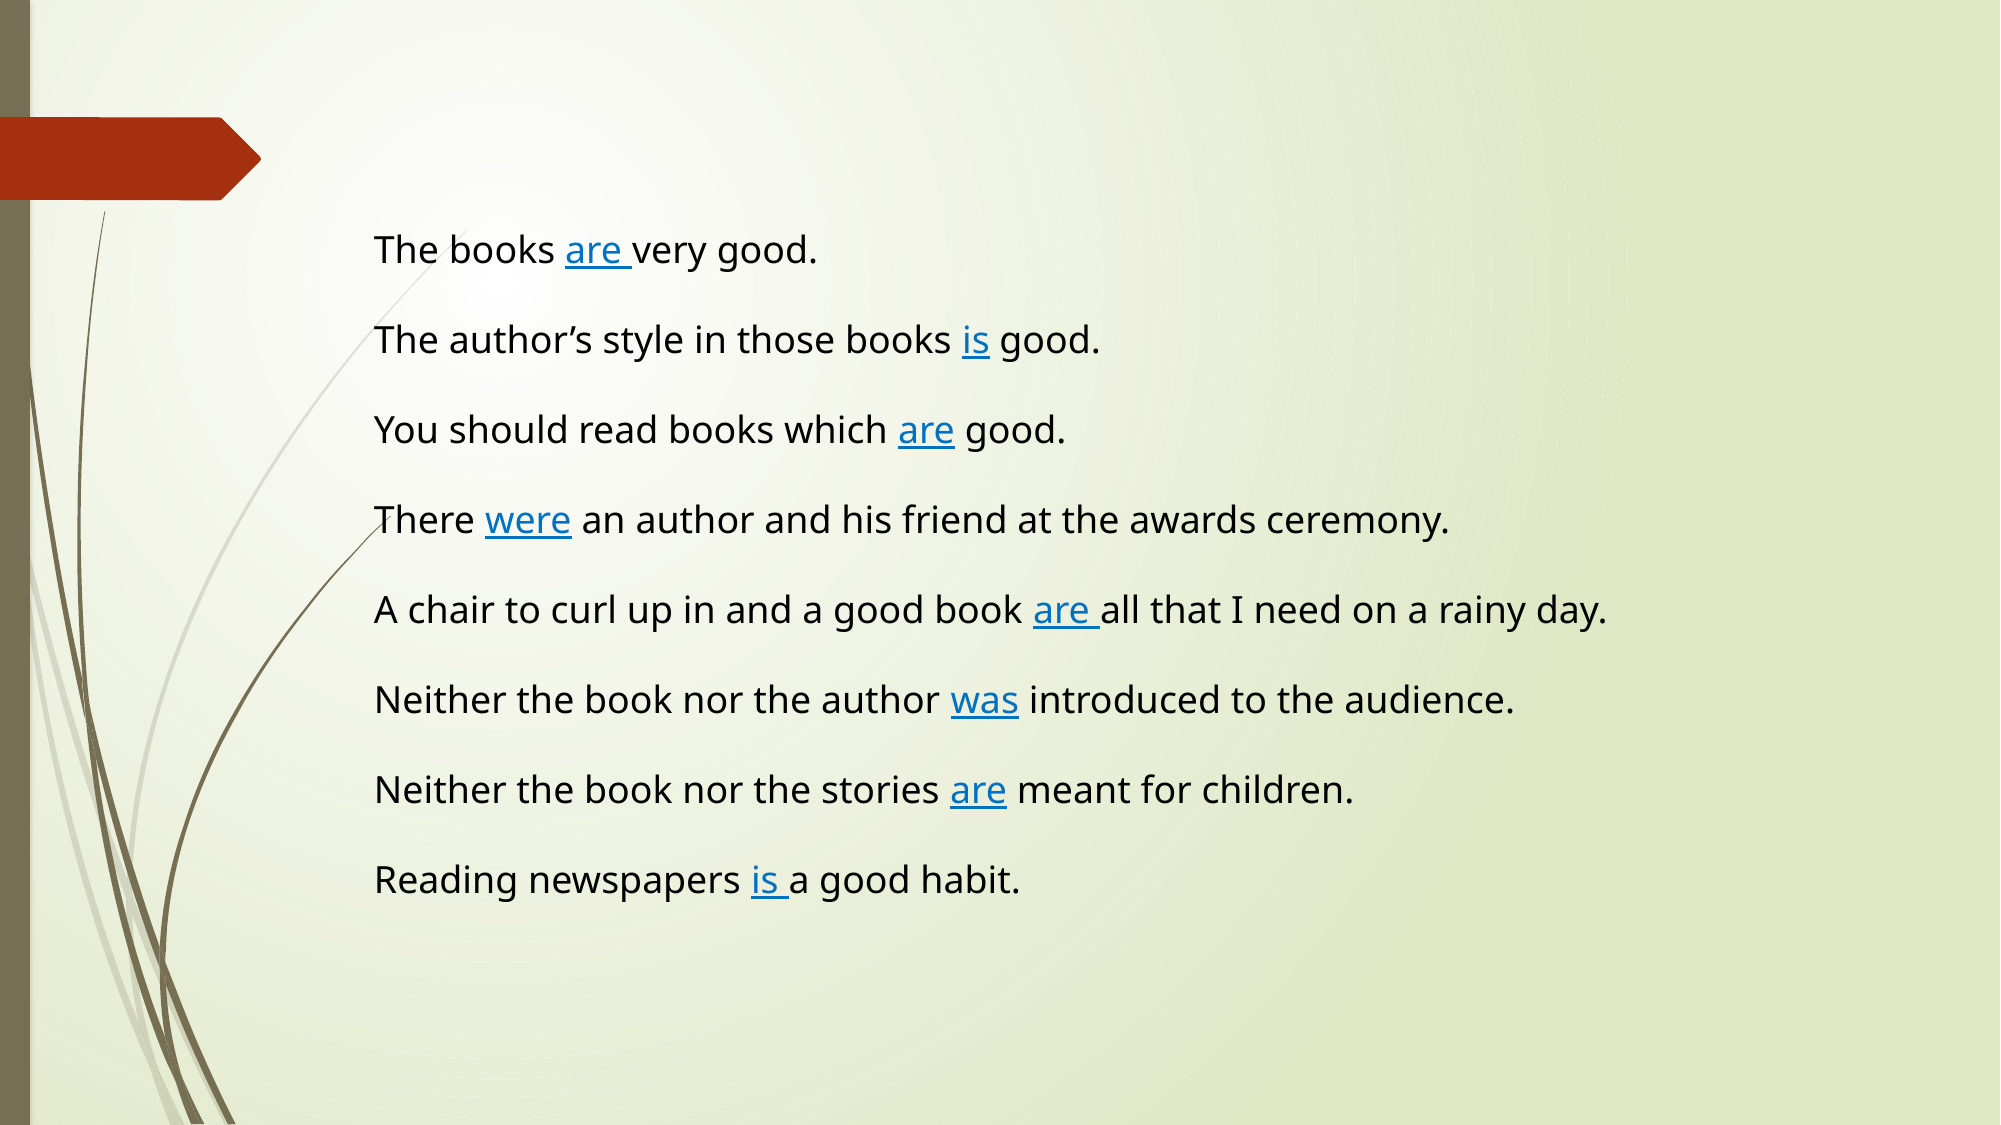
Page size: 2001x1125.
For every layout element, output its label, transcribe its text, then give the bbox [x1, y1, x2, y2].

text_box The books are very good. The author’s style in those books is good. You should read books which are good. There were an author and his friend at the awards ceremony. A chair to curl up in and a good book are all that I need on a rainy day. Neither the book nor the author was introduced to the audience. Neither the book nor the stories are meant for children. Reading newspapers is a good habit. [359, 218, 1758, 954]
